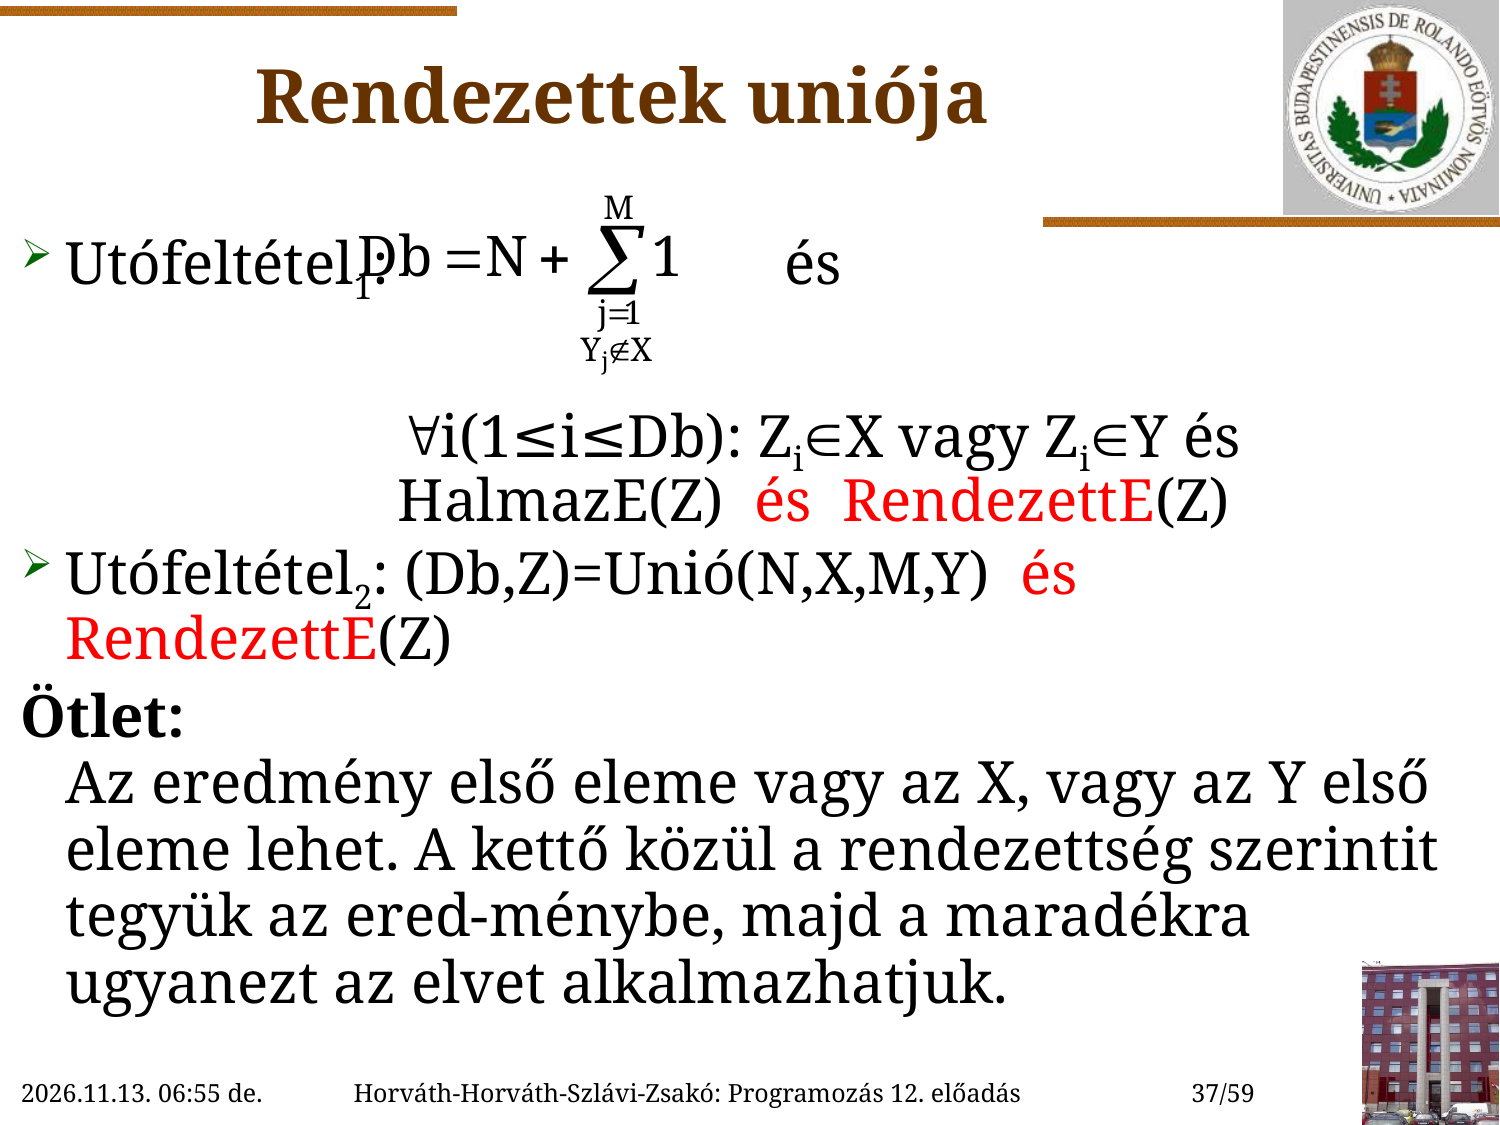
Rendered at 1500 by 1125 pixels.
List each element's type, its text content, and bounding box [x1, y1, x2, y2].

picture [0, 0, 457, 24]
title Rendezettek uniója [5, 2, 1241, 186]
footer Horváth-Horváth-Szlávi-Zsakó: Programozás 12. előadás [318, 1070, 1058, 1125]
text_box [348, 182, 682, 389]
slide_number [5, 1070, 318, 1125]
slide_number 37/59 [1079, 1070, 1270, 1125]
list Utófeltétel1: és i(1≤i≤Db): ZiX vagy ZiY és HalmazE(Z) és RendezettE(Z) Utófeltétel2: (Db,Z)=Unió(N,X,M,Y) és RendezettE(Z) Ötlet: Az eredmény első eleme vagy az X, vagy az Y első eleme lehet. A kettő közül a rendezettség szerintit tegyük az ered-ménybe, majd a maradékra ugyanezt az elvet alkalmazhatjuk. [5, 219, 1471, 1001]
picture [1043, 0, 1500, 235]
picture [1362, 961, 1499, 1125]
